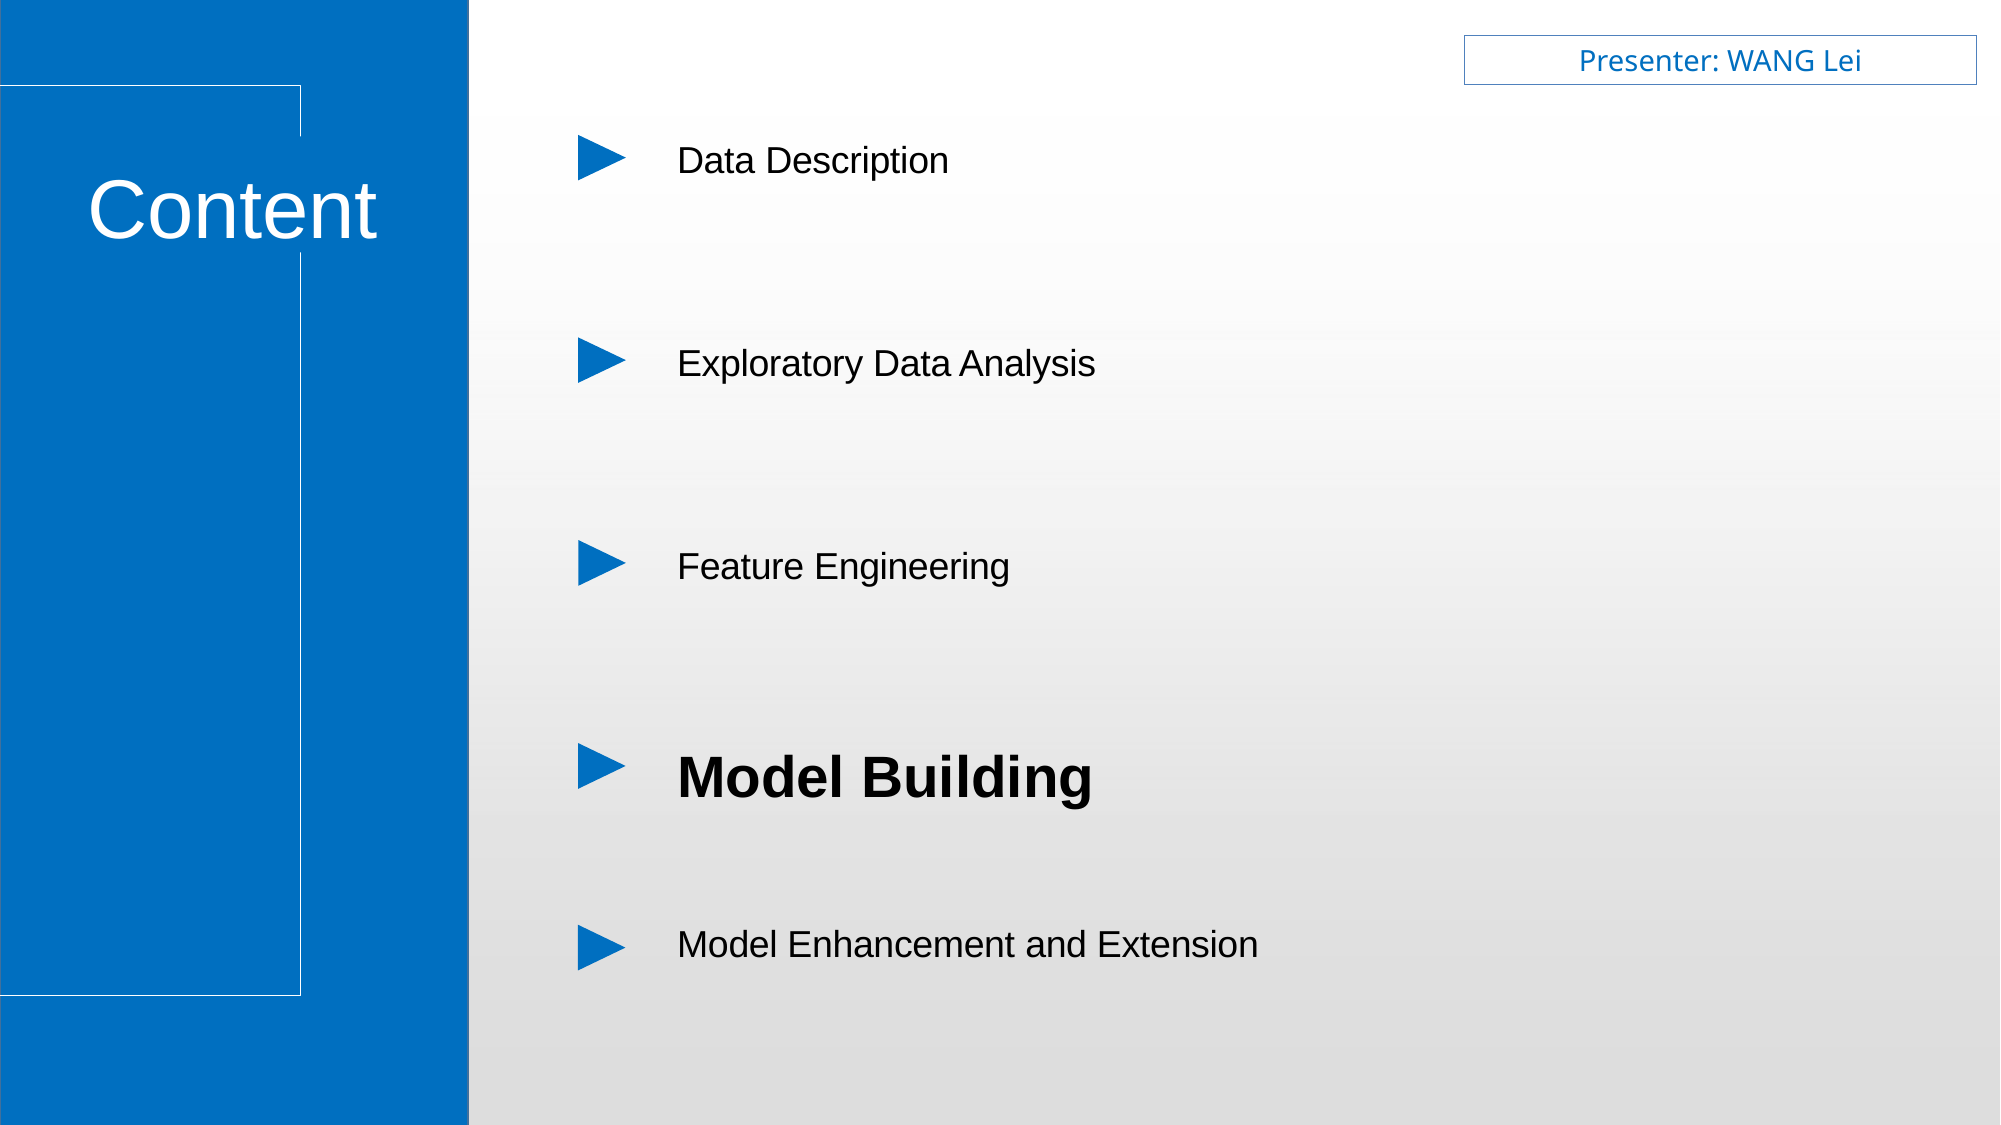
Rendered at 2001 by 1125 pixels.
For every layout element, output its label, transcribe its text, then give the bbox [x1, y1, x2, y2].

text_box [578, 743, 626, 789]
text_box [578, 337, 626, 383]
text_box [577, 924, 626, 971]
text_box Feature Engineering [675, 541, 1084, 587]
text_box Model Building [675, 738, 1213, 809]
text_box Model Enhancement and Extension [674, 920, 1288, 966]
text_box Exploratory Data Analysis [675, 338, 1163, 384]
text_box [49, 136, 381, 253]
text_box [578, 540, 626, 586]
text_box [0, 85, 301, 996]
text_box Presenter: WANG Lei [1464, 35, 1977, 85]
text_box Data Description [674, 136, 1268, 182]
text_box [578, 134, 626, 181]
title Content [85, 155, 387, 344]
text_box [469, 49, 2000, 1125]
text_box [0, 0, 468, 1125]
